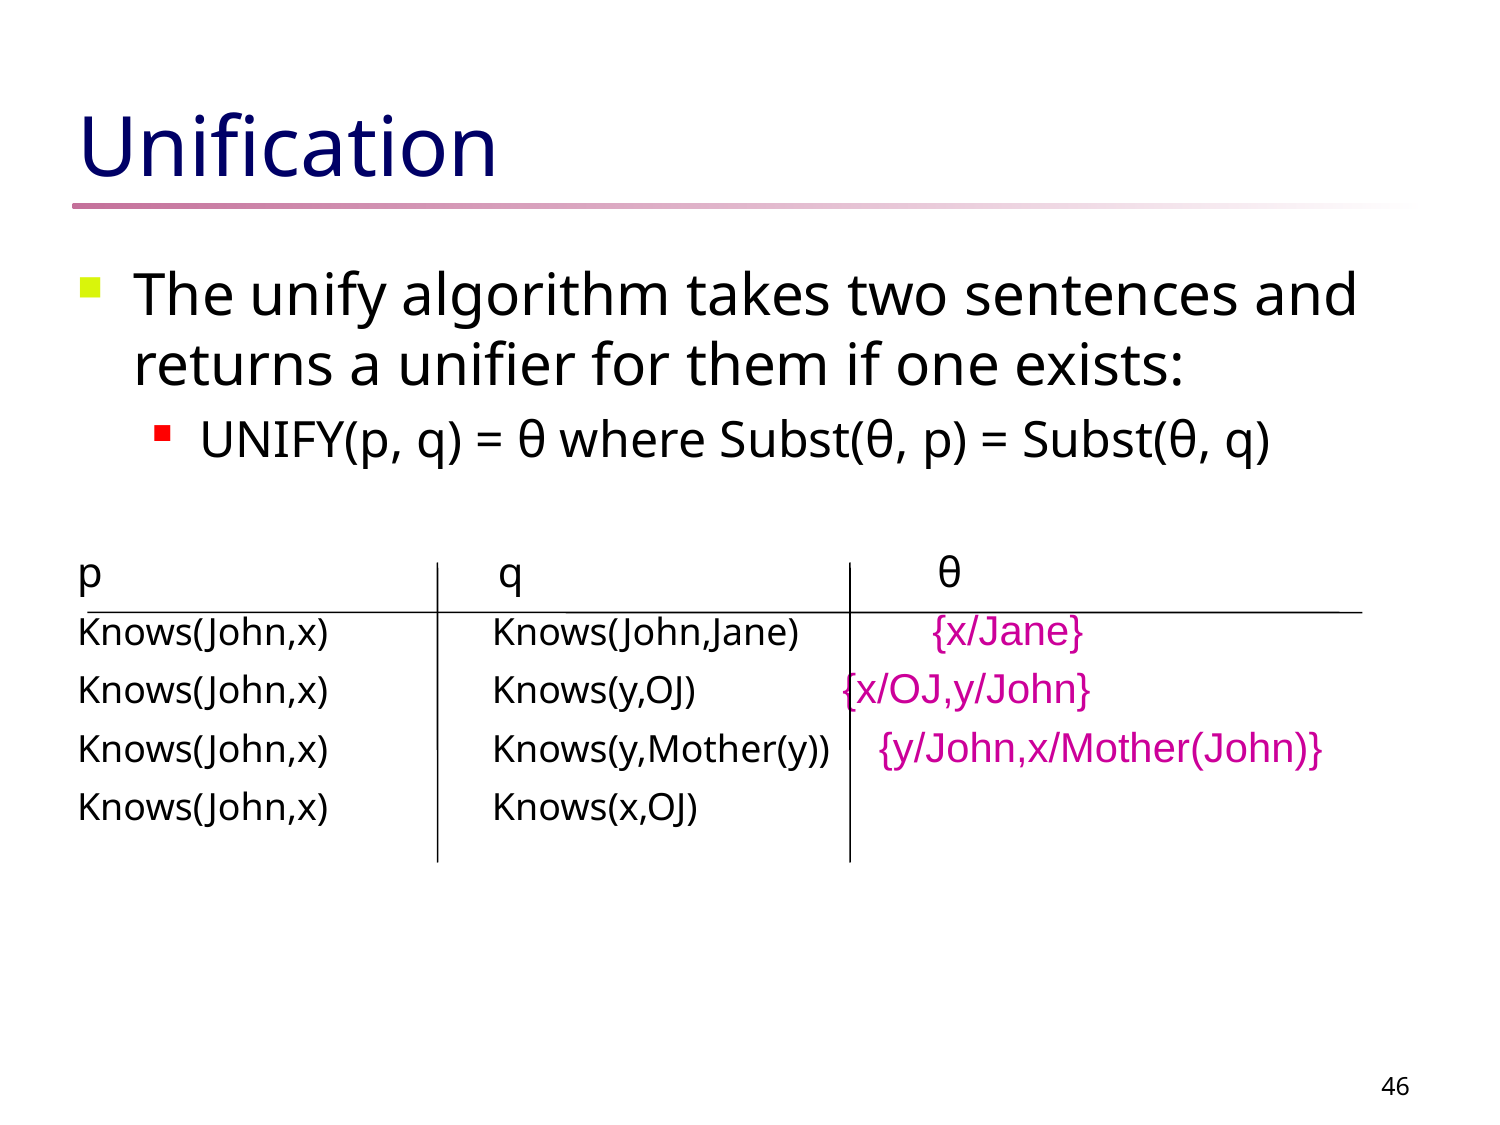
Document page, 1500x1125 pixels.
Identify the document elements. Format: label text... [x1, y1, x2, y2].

text_box The unify algorithm takes two sentences and returns a unifier for them if one exists: UNIFY(p, q) = θ where Subst(θ, p) = Subst(θ, q) p q θ Knows(John,x) Knows(John,Jane) {x/Jane} Knows(John,x) Knows(y,OJ) {x/OJ,y/John} Knows(John,x) Knows(y,Mother(y)) {y/John,x/Mother(John)} Knows(John,x) Knows(x,OJ) [62, 249, 1475, 1006]
slide_number 46 [1112, 1037, 1426, 1113]
text_box Unification [62, 12, 1468, 200]
